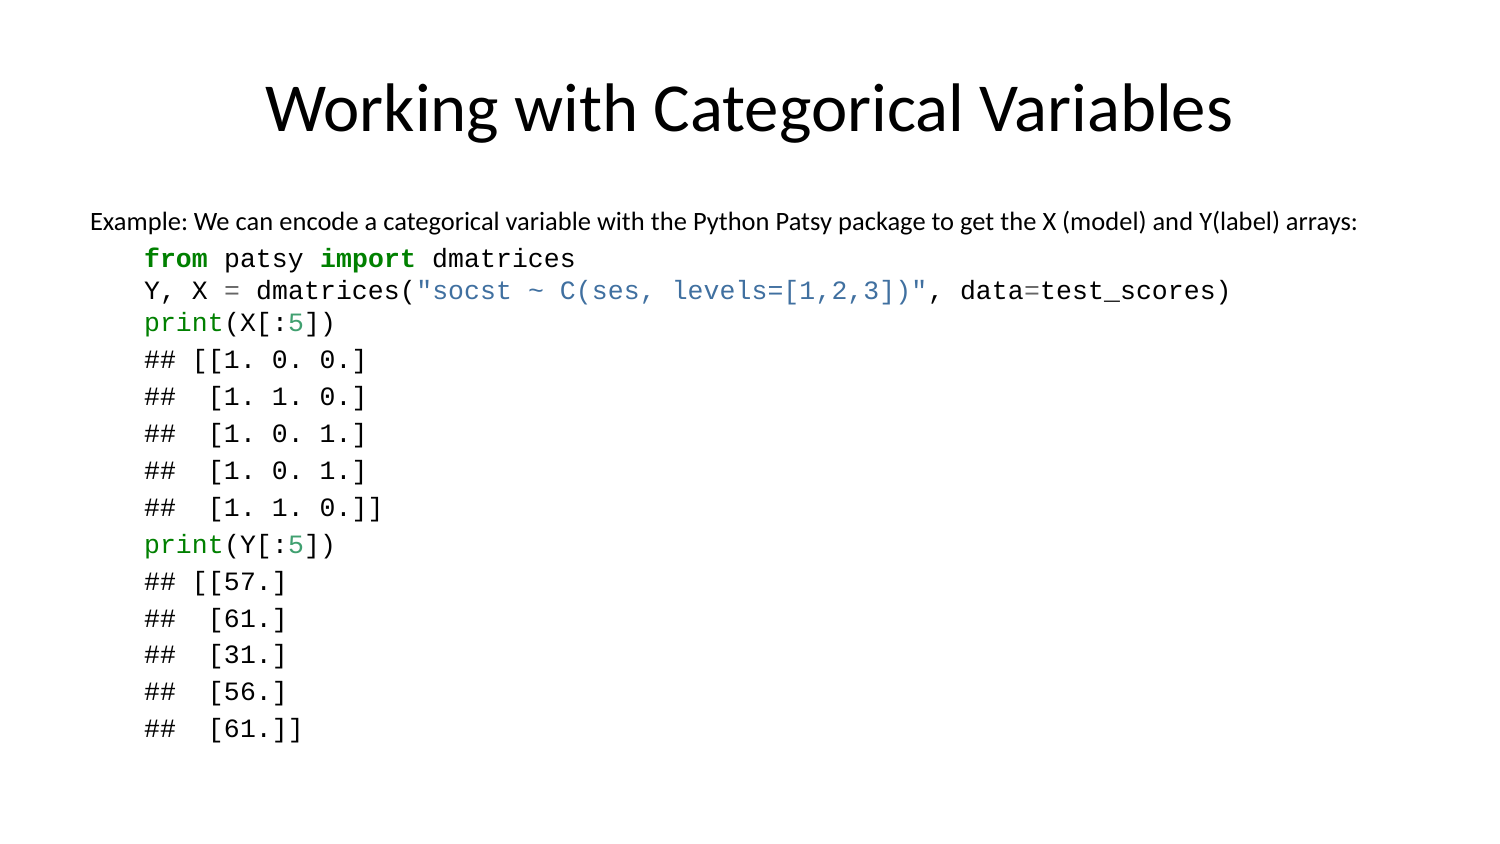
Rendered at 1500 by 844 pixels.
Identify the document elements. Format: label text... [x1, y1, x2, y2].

list Example: We can encode a categorical variable with the Python Patsy package to get the X (model) and Y(label) arrays: from patsy import dmatrices Y, X = dmatrices("socst ~ C(ses, levels=[1,2,3])", data=test_scores) print(X[:5]) ## [[1. 0. 0.] ## [1. 1. 0.] ## [1. 0. 1.] ## [1. 0. 1.] ## [1. 1. 0.]] print(Y[:5]) ## [[57.] ## [61.] ## [31.] ## [56.] ## [61.]] [75, 196, 1425, 754]
title Working with Categorical Variables [75, 33, 1425, 175]
